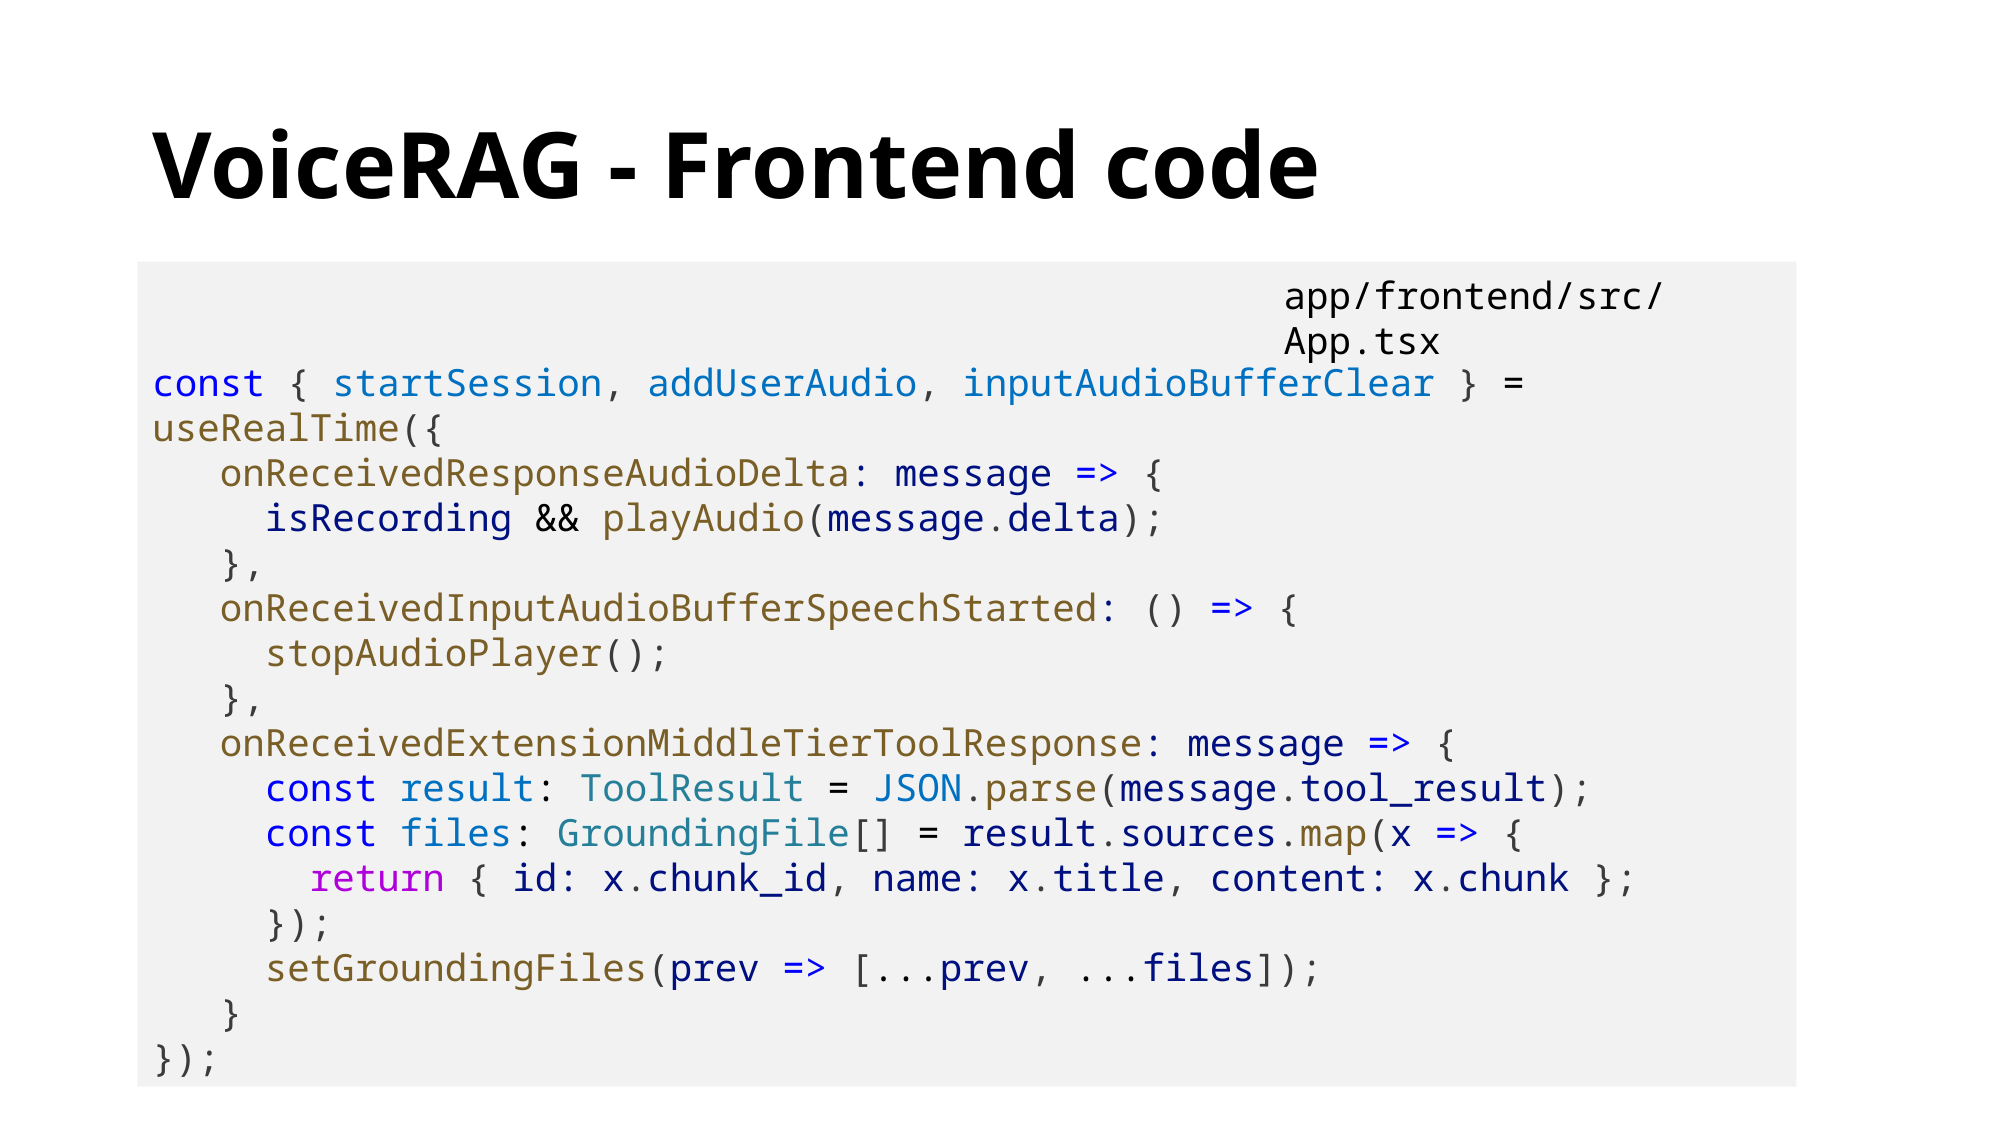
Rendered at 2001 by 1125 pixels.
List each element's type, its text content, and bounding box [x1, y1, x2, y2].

text_box const { startSession, addUserAudio, inputAudioBufferClear } = useRealTime({ onReceivedResponseAudioDelta: message => { isRecording && playAudio(message.delta); }, onReceivedInputAudioBufferSpeechStarted: () => { stopAudioPlayer(); }, onReceivedExtensionMiddleTierToolResponse: message => { const result: ToolResult = JSON.parse(message.tool_result); const files: GroundingFile[] = result.sources.map(x => { return { id: x.chunk_id, name: x.title, content: x.chunk }; }); setGroundingFiles(prev => [...prev, ...files]); } }); [137, 261, 1797, 1087]
title VoiceRAG - Frontend code [137, 59, 1904, 278]
text_box app/frontend/src/App.tsx [1268, 264, 1837, 370]
